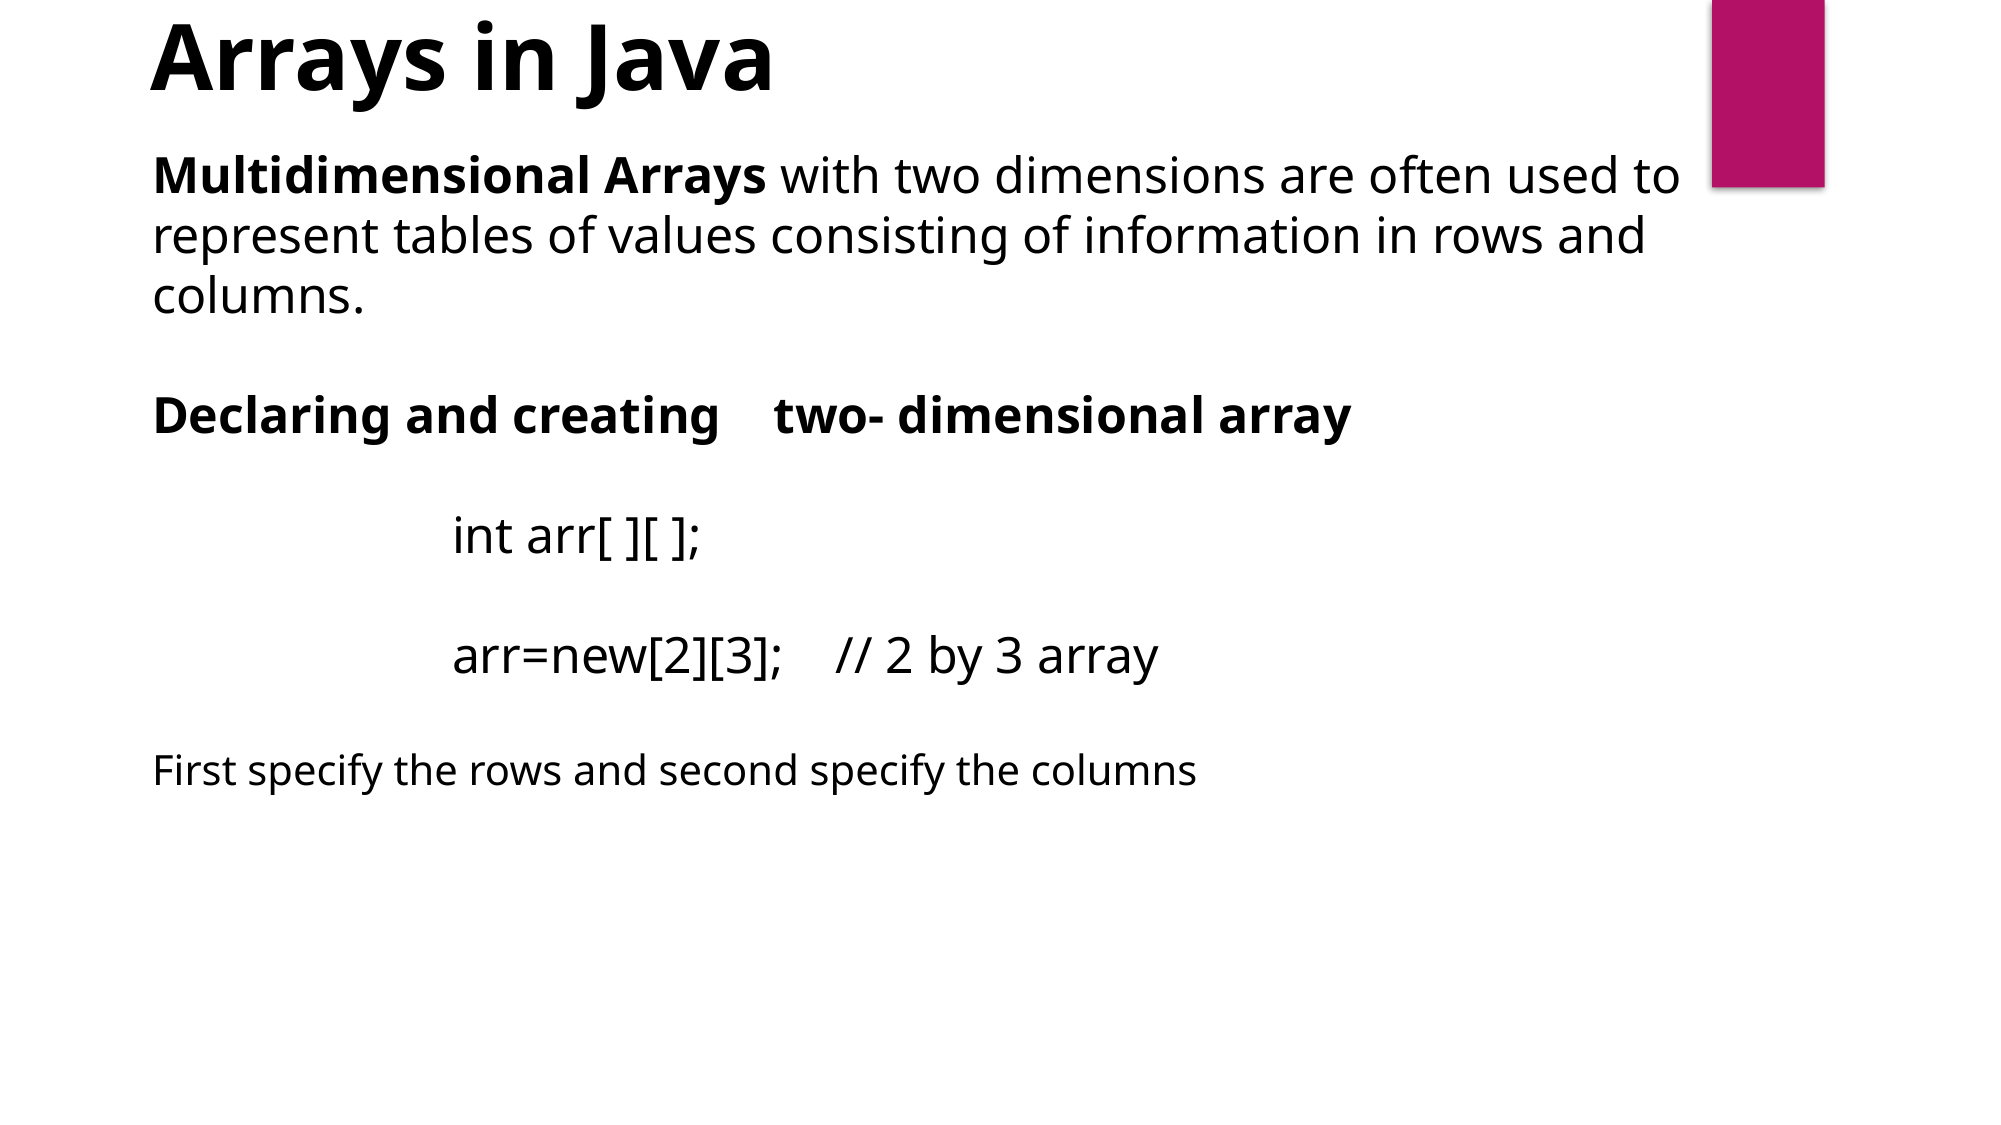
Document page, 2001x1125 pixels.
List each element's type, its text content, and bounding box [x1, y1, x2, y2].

text_box Arrays in Java [135, 28, 1861, 93]
text_box Multidimensional Arrays with two dimensions are often used to represent tables of values consisting of information in rows and columns. Declaring and creating two- dimensional array int arr[ ][ ]; arr=new[2][3]; // 2 by 3 array First specify the rows and second specify the columns [137, 136, 1934, 1079]
